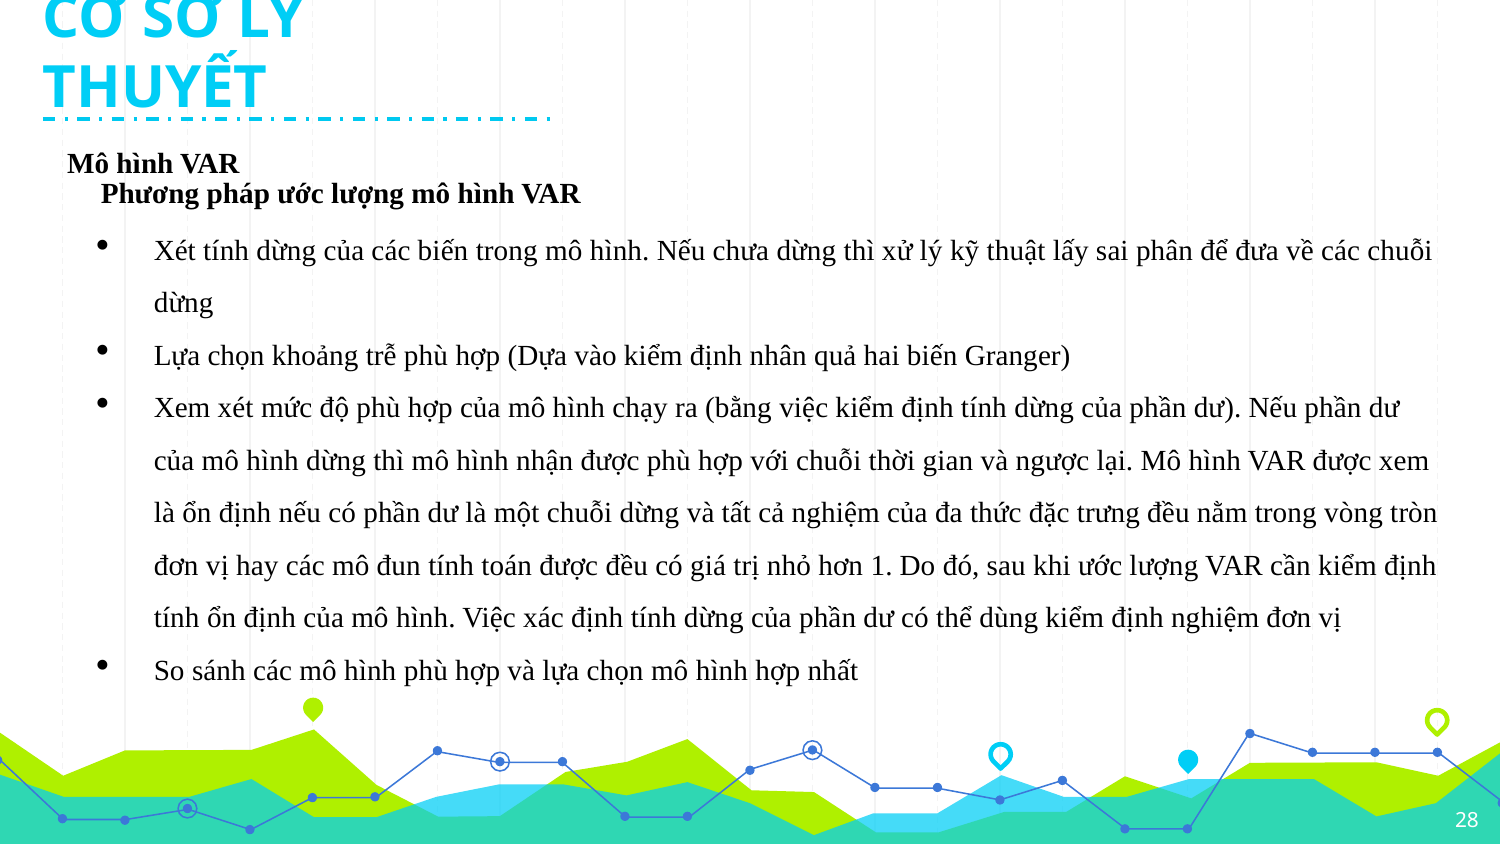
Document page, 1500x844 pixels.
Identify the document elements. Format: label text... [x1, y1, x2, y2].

text_box Phương pháp ước lượng mô hình VAR [0, 149, 701, 218]
slide_number 28 [1403, 791, 1494, 844]
text_box Xét tính dừng của các biến trong mô hình. Nếu chưa dừng thì xử lý kỹ thuật lấy sai phân để đưa về các chuỗi dừng Lựa chọn khoảng trễ phù hợp (Dựa vào kiểm định nhân quả hai biến Granger) Xem xét mức độ phù hợp của mô hình chạy ra (bằng việc kiểm định tính dừng của phần dư). Nếu phần dư của mô hình dừng thì mô hình nhận được phù hợp với chuỗi thời gian và ngược lại. Mô hình VAR được xem là ổn định nếu có phần dư là một chuỗi dừng và tất cả nghiệm của đa thức đặc trưng đều nằm trong vòng tròn đơn vị hay các mô đun tính toán được đều có giá trị nhỏ hơn 1. Do đó, sau khi ước lượng VAR cần kiểm định tính ổn định của mô hình. Việc xác định tính dừng của phần dư có thể dùng kiểm định nghiệm đơn vị So sánh các mô hình phù hợp và lựa chọn mô hình hợp nhất [82, 206, 1461, 694]
text_box Mô hình VAR [0, 118, 735, 187]
text_box CƠ SỞ LÝ THUYẾT [42, 31, 531, 118]
